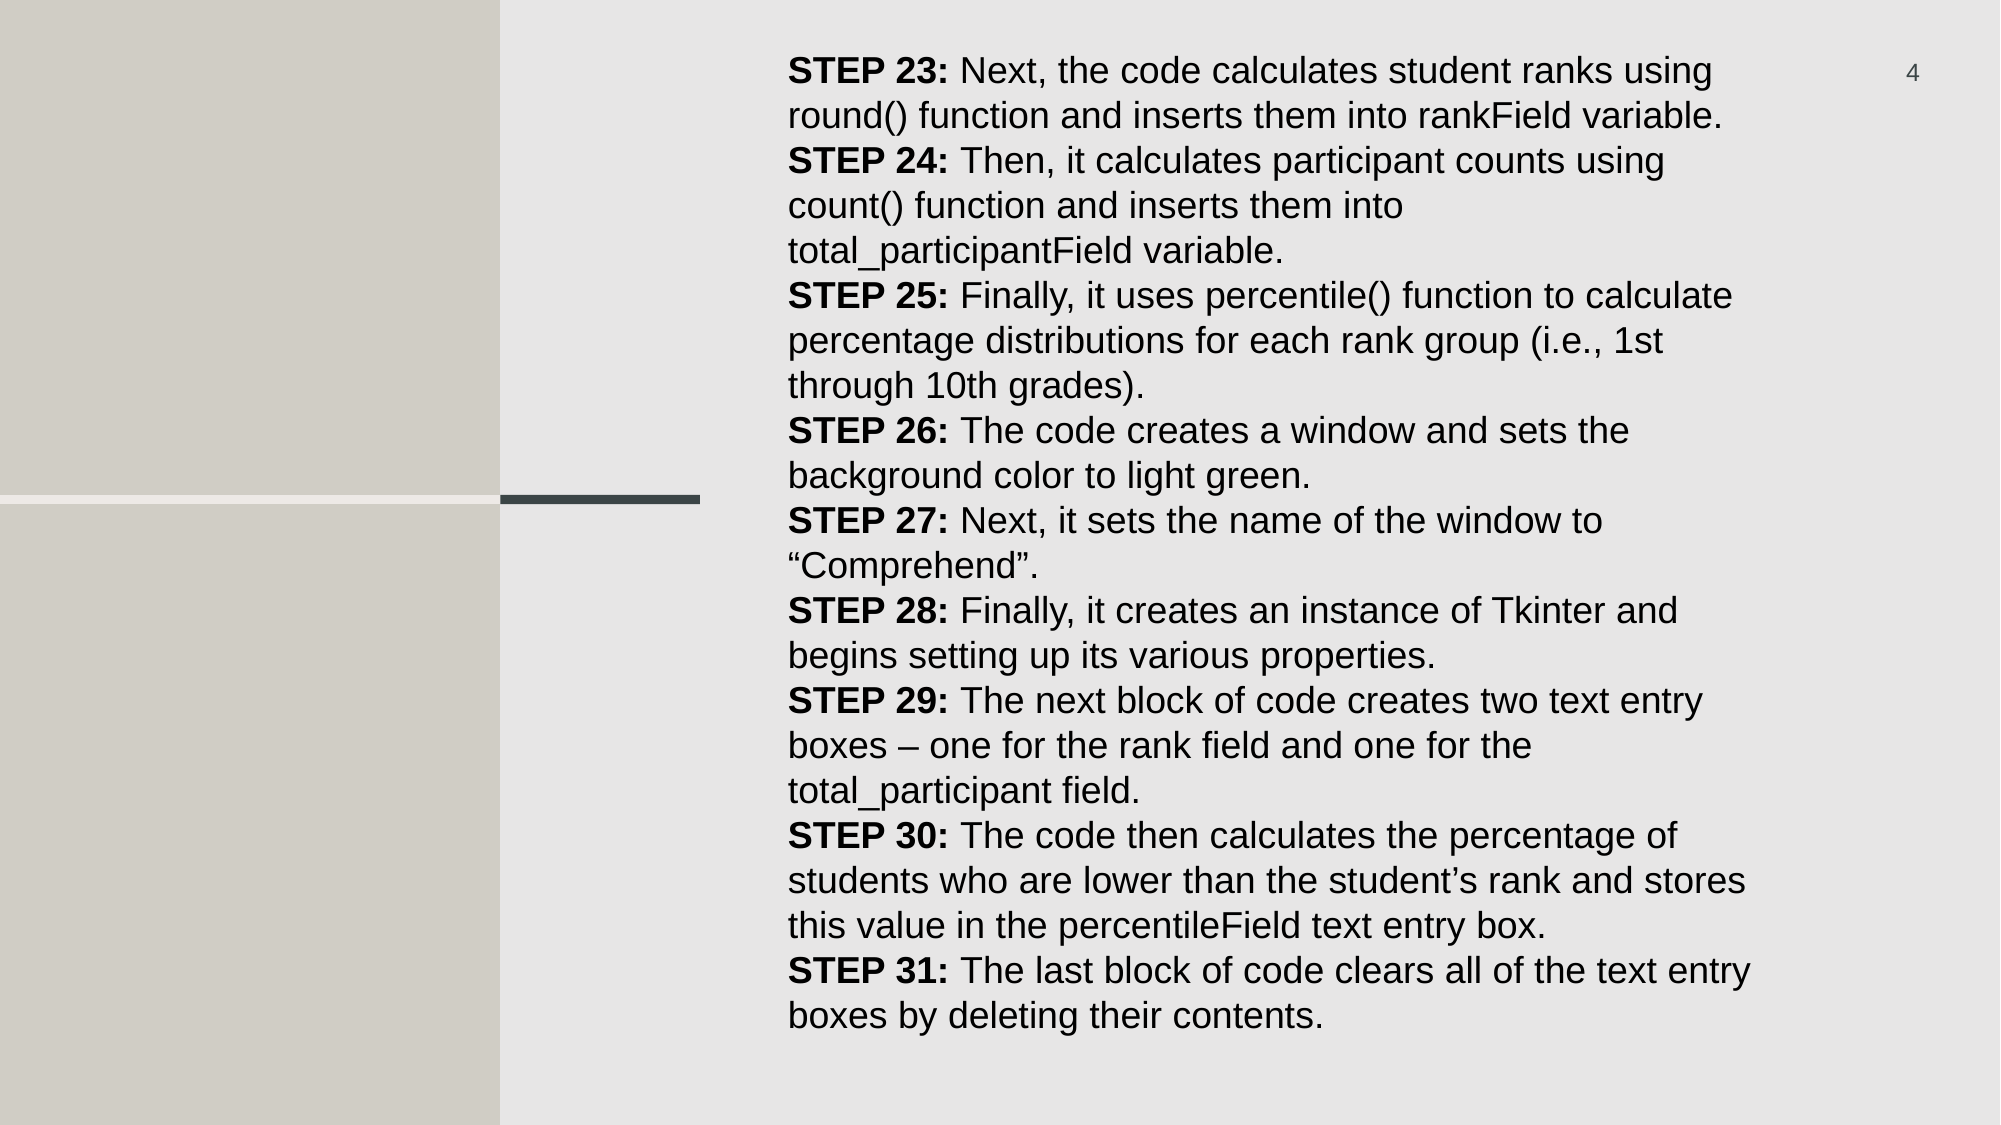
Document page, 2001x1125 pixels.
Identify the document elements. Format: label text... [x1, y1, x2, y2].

slide_number 4 [1774, 49, 1935, 95]
text_box STEP 23: Next, the code calculates student ranks using round() function and inserts them into rankField variable. STEP 24: Then, it calculates participant counts using count() function and inserts them into total_participantField variable. STEP 25: Finally, it uses percentile() function to calculate percentage distributions for each rank group (i.e., 1st through 10th grades). STEP 26: The code creates a window and sets the background color to light green. STEP 27: Next, it sets the name of the window to “Comprehend”. STEP 28: Finally, it creates an instance of Tkinter and begins setting up its various properties. STEP 29: The next block of code creates two text entry boxes – one for the rank field and one for the total_participant field. STEP 30: The code then calculates the percentage of students who are lower than the student’s rank and stores this value in the percentileField text entry box. STEP 31: The last block of code clears all of the text entry boxes by deleting their contents. [773, 38, 1774, 1043]
